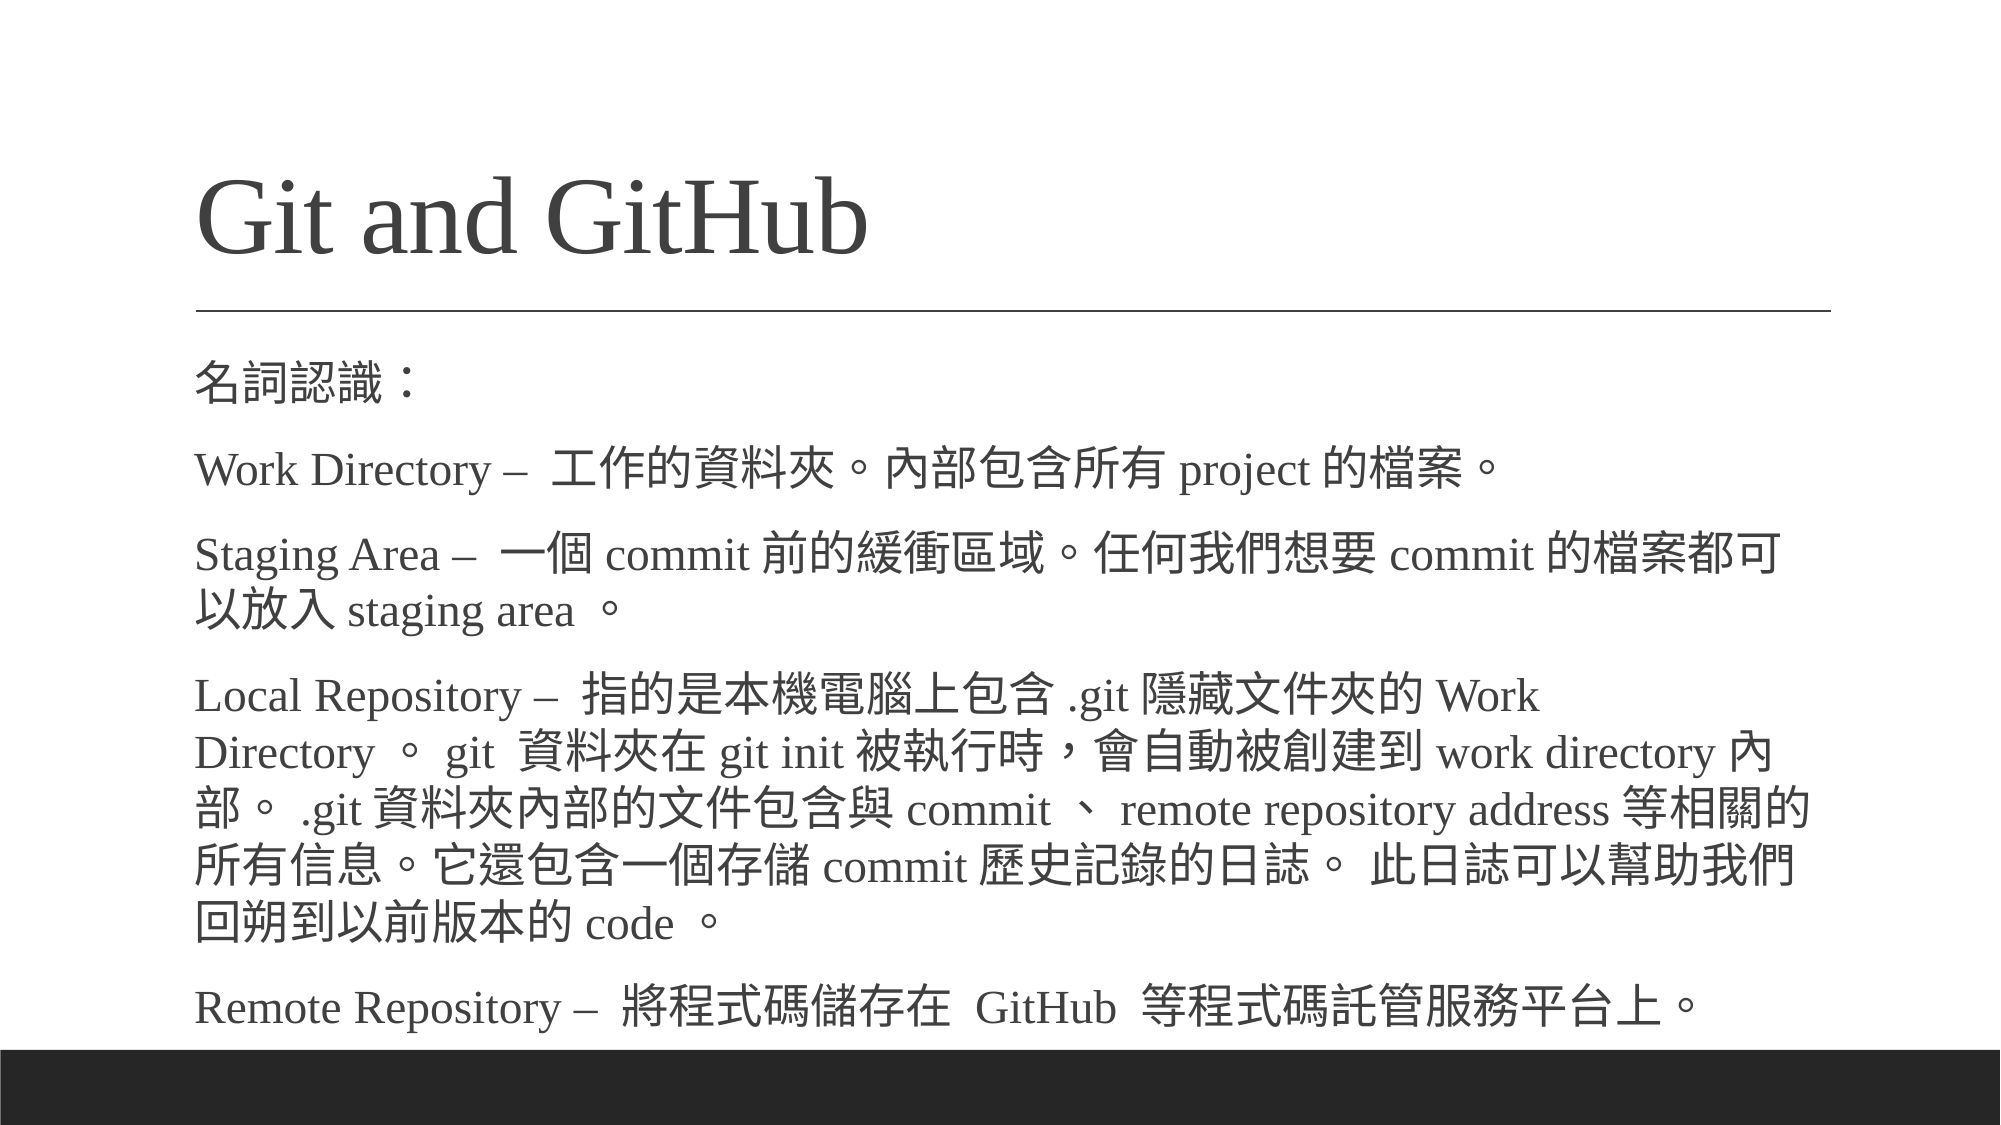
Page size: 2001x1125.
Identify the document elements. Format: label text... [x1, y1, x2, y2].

title Git and GitHub [180, 47, 1830, 285]
list 名詞認識： Work Directory – 工作的資料夾。內部包含所有project的檔案。 Staging Area – 一個commit前的緩衝區域。任何我們想要commit的檔案都可以放入staging area。 Local Repository – 指的是本機電腦上包含.git隱藏文件夾的Work Directory。git 資料夾在git init被執行時，會自動被創建到work directory內部。.git資料夾內部的文件包含與commit、remote repository address等相關的所有信息。它還包含一個存儲commit歷史記錄的日誌。 此日誌可以幫助我們回朔到以前版本的code。 Remote Repository – 將程式碼儲存在 GitHub 等程式碼託管服務平台上。 [180, 345, 1830, 1045]
